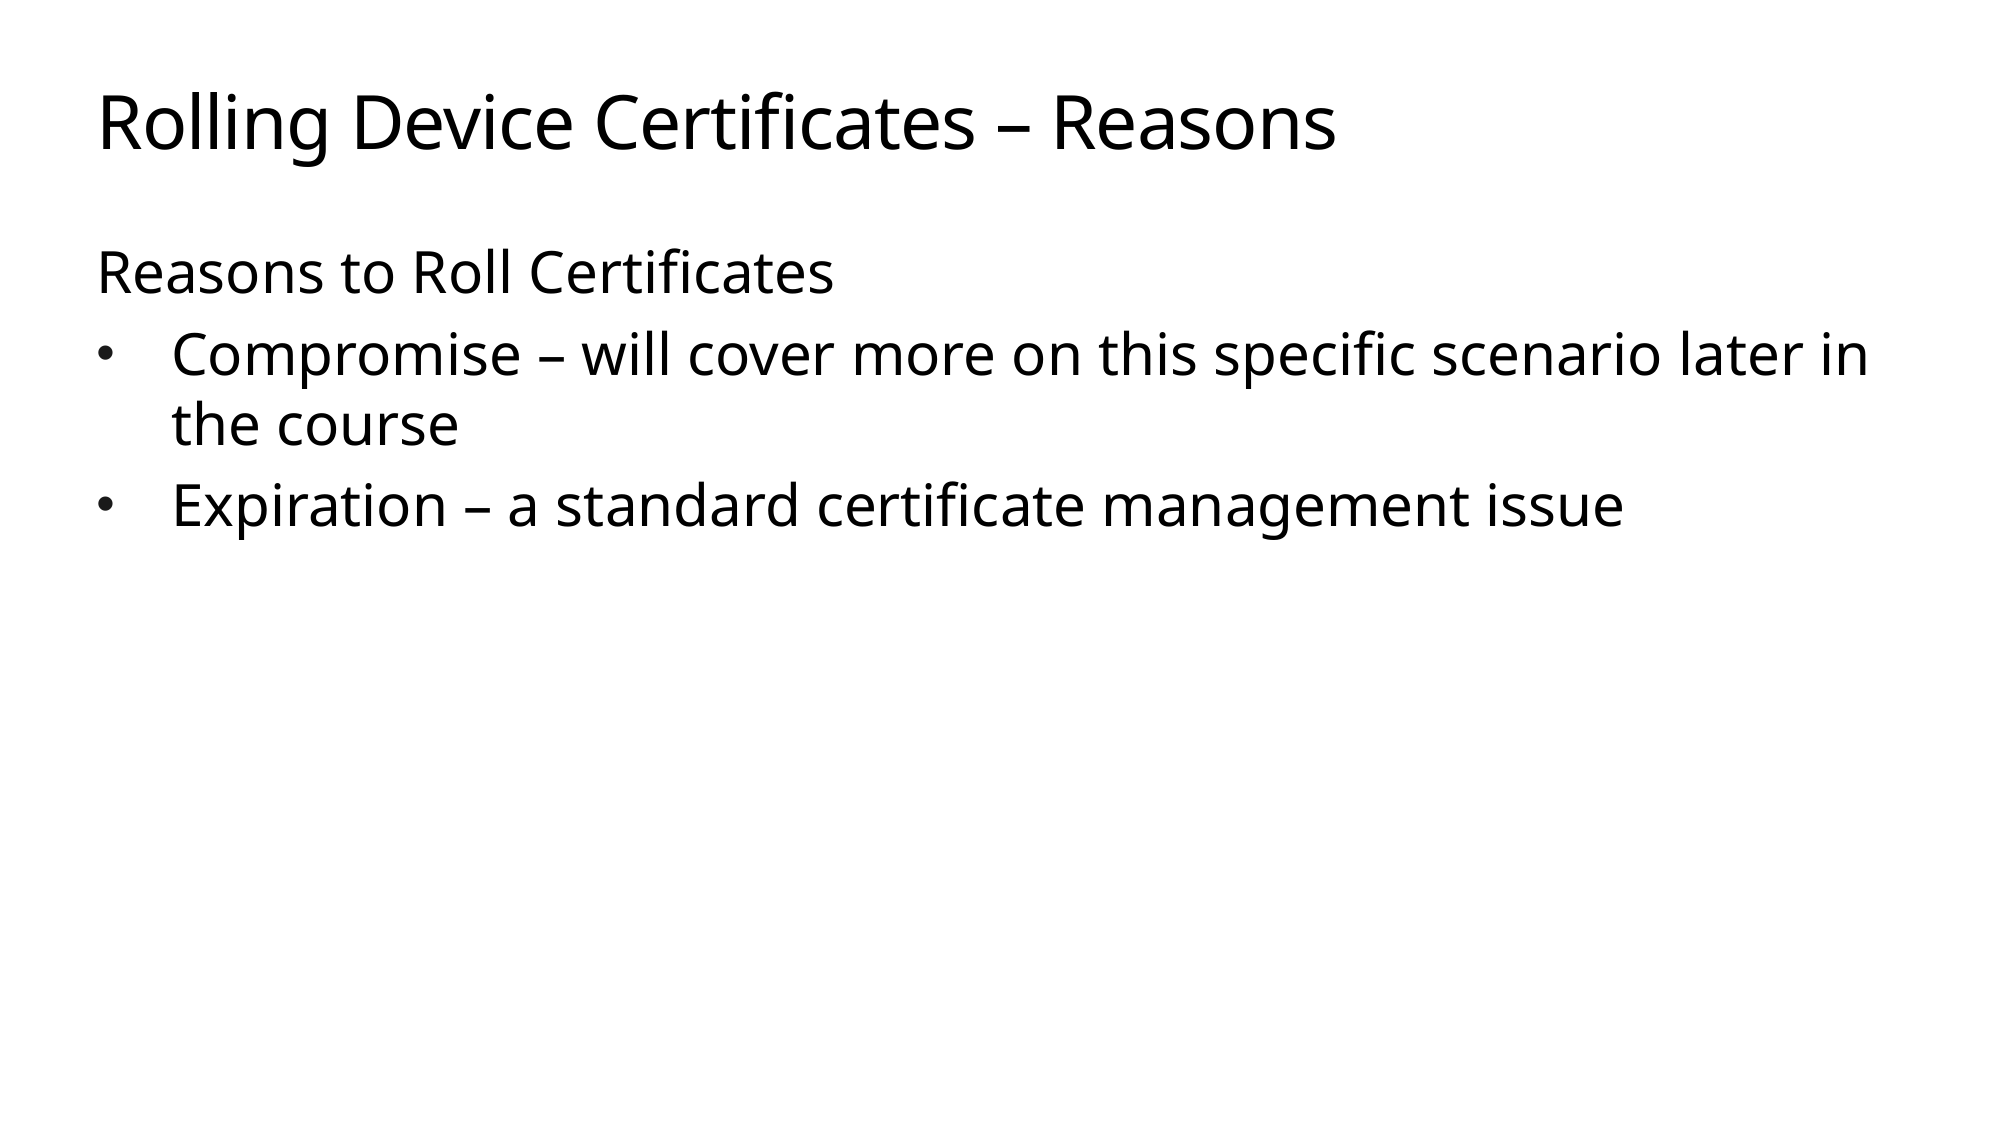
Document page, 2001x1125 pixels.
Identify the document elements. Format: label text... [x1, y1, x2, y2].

list Reasons to Roll Certificates Compromise – will cover more on this specific scenario later in the course Expiration – a standard certificate management issue [96, 235, 1904, 547]
title Rolling Device Certificates – Reasons [96, 75, 1904, 166]
